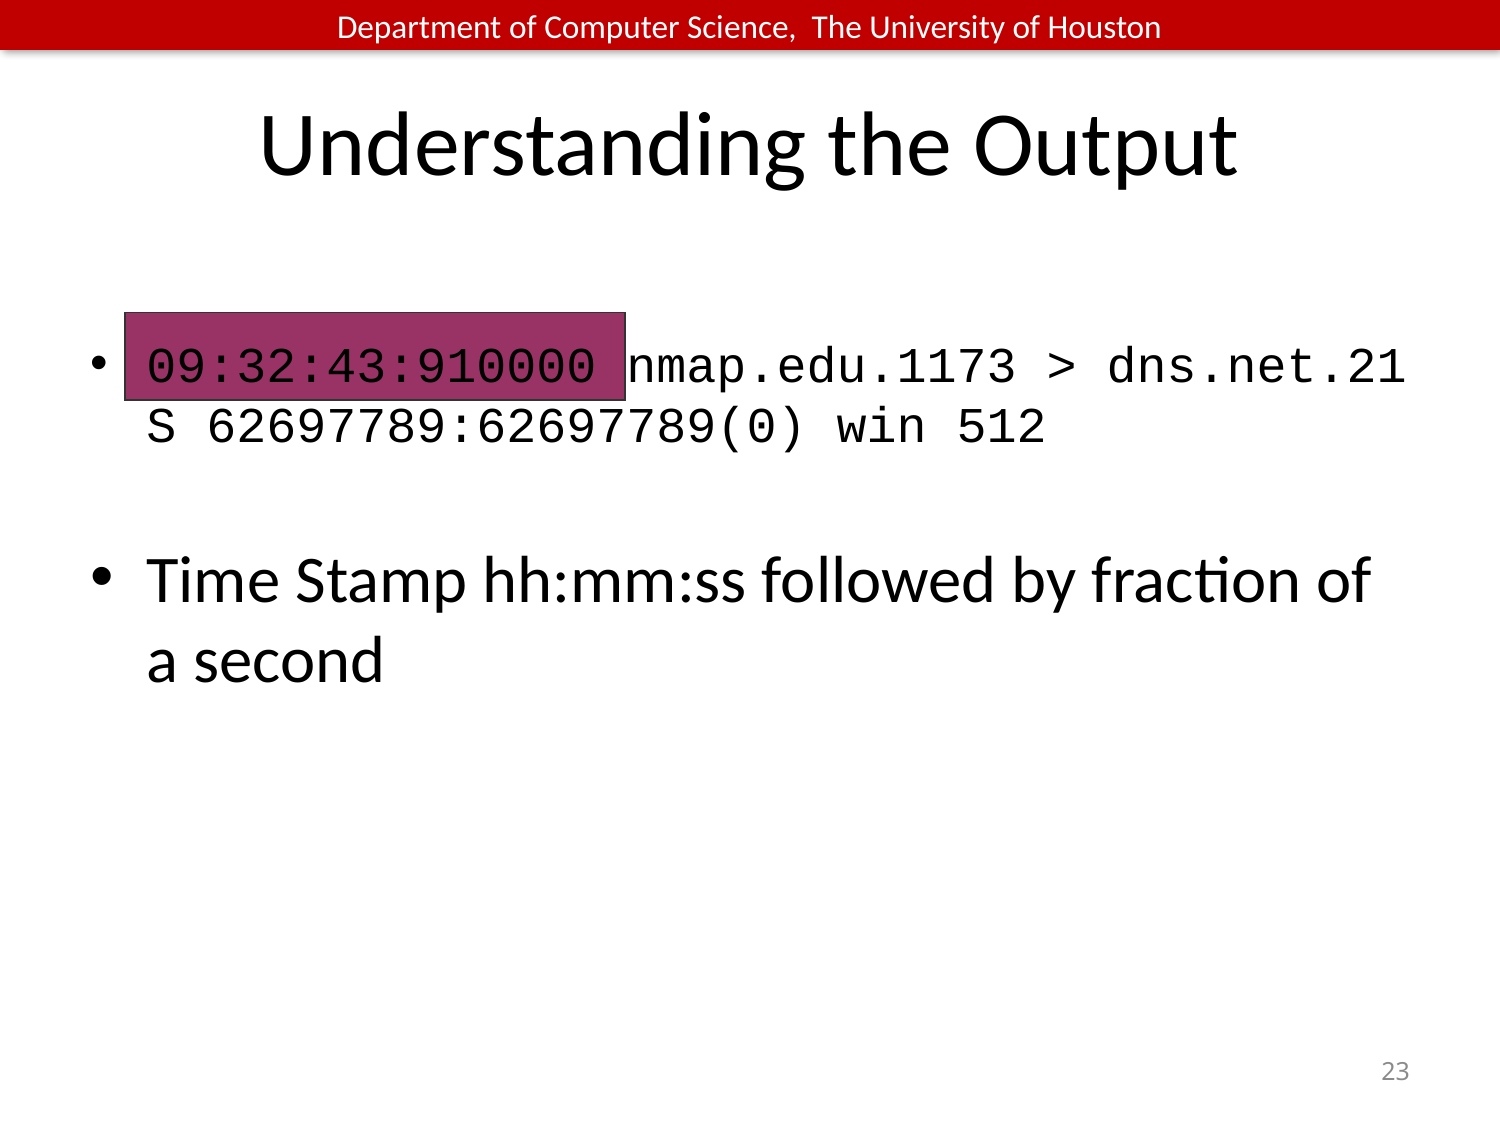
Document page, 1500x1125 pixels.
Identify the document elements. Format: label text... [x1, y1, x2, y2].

title Understanding the Output [75, 45, 1425, 233]
slide_number 23 [1074, 1042, 1425, 1103]
list 09:32:43:910000 nmap.edu.1173 > dns.net.21 S 62697789:62697789(0) win 512 Time Stamp hh:mm:ss followed by fraction of a second [75, 324, 1425, 1068]
text_box [125, 312, 625, 324]
